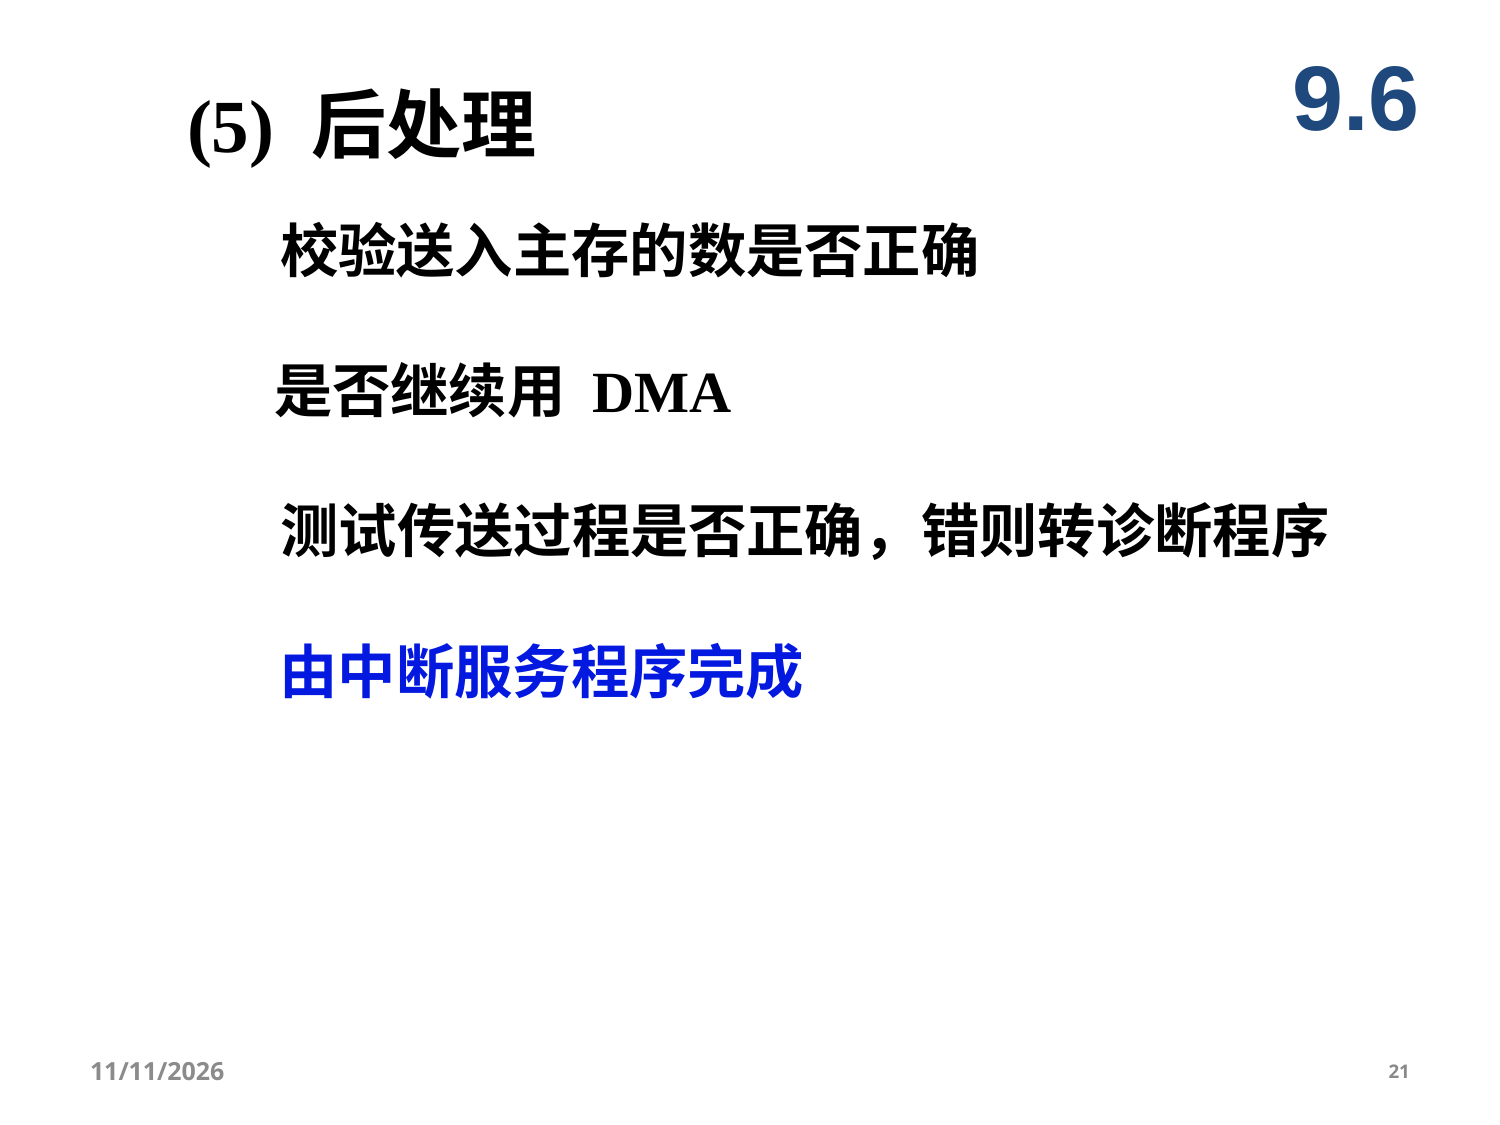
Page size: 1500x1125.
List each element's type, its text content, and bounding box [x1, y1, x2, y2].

text_box 由中断服务程序完成 [265, 627, 1063, 713]
text_box 校验送入主存的数是否正确 [265, 207, 995, 292]
text_box (5) 后处理 [172, 69, 663, 175]
text_box 9.6 [1262, 24, 1450, 163]
text_box 是否继续用 DMA [259, 347, 747, 432]
text_box 测试传送过程是否正确，错则转诊断程序 [266, 487, 1345, 572]
slide_number 21 [1074, 1042, 1425, 1103]
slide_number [75, 1042, 425, 1103]
